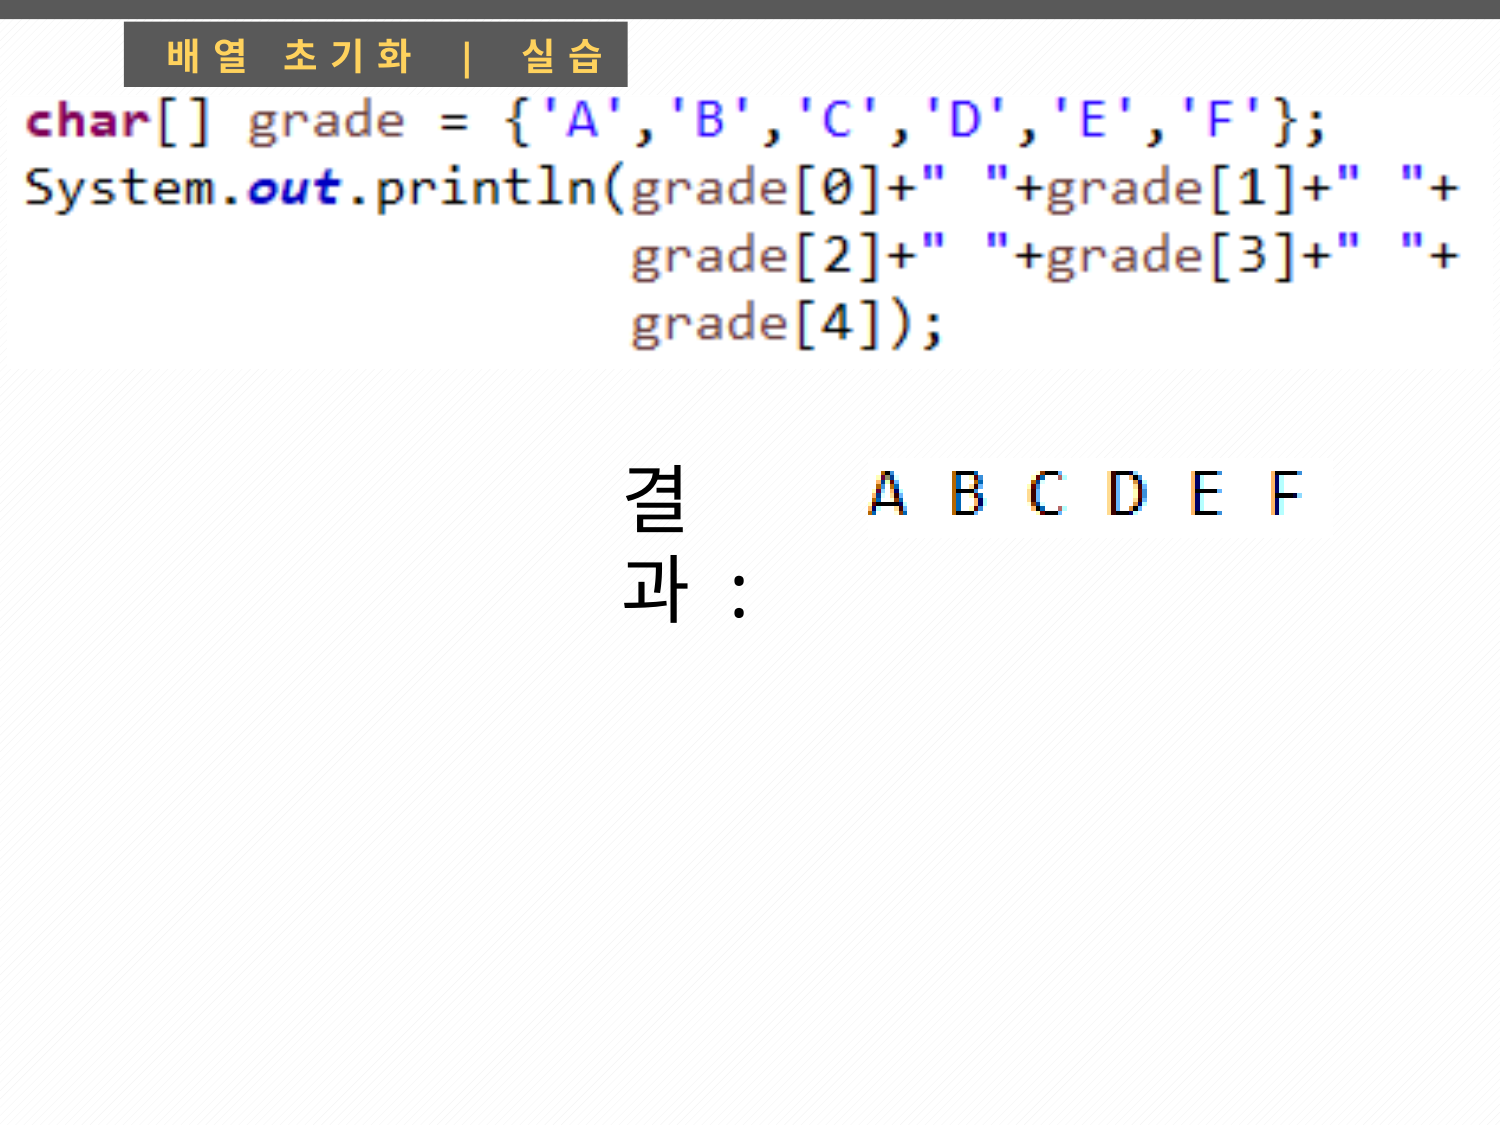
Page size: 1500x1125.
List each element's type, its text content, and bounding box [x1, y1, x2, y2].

text_box 배열 초기화 | 실습 [151, 25, 618, 85]
picture [7, 95, 1493, 369]
text_box [0, 0, 1500, 21]
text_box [606, 445, 1333, 552]
text_box [122, 21, 630, 89]
